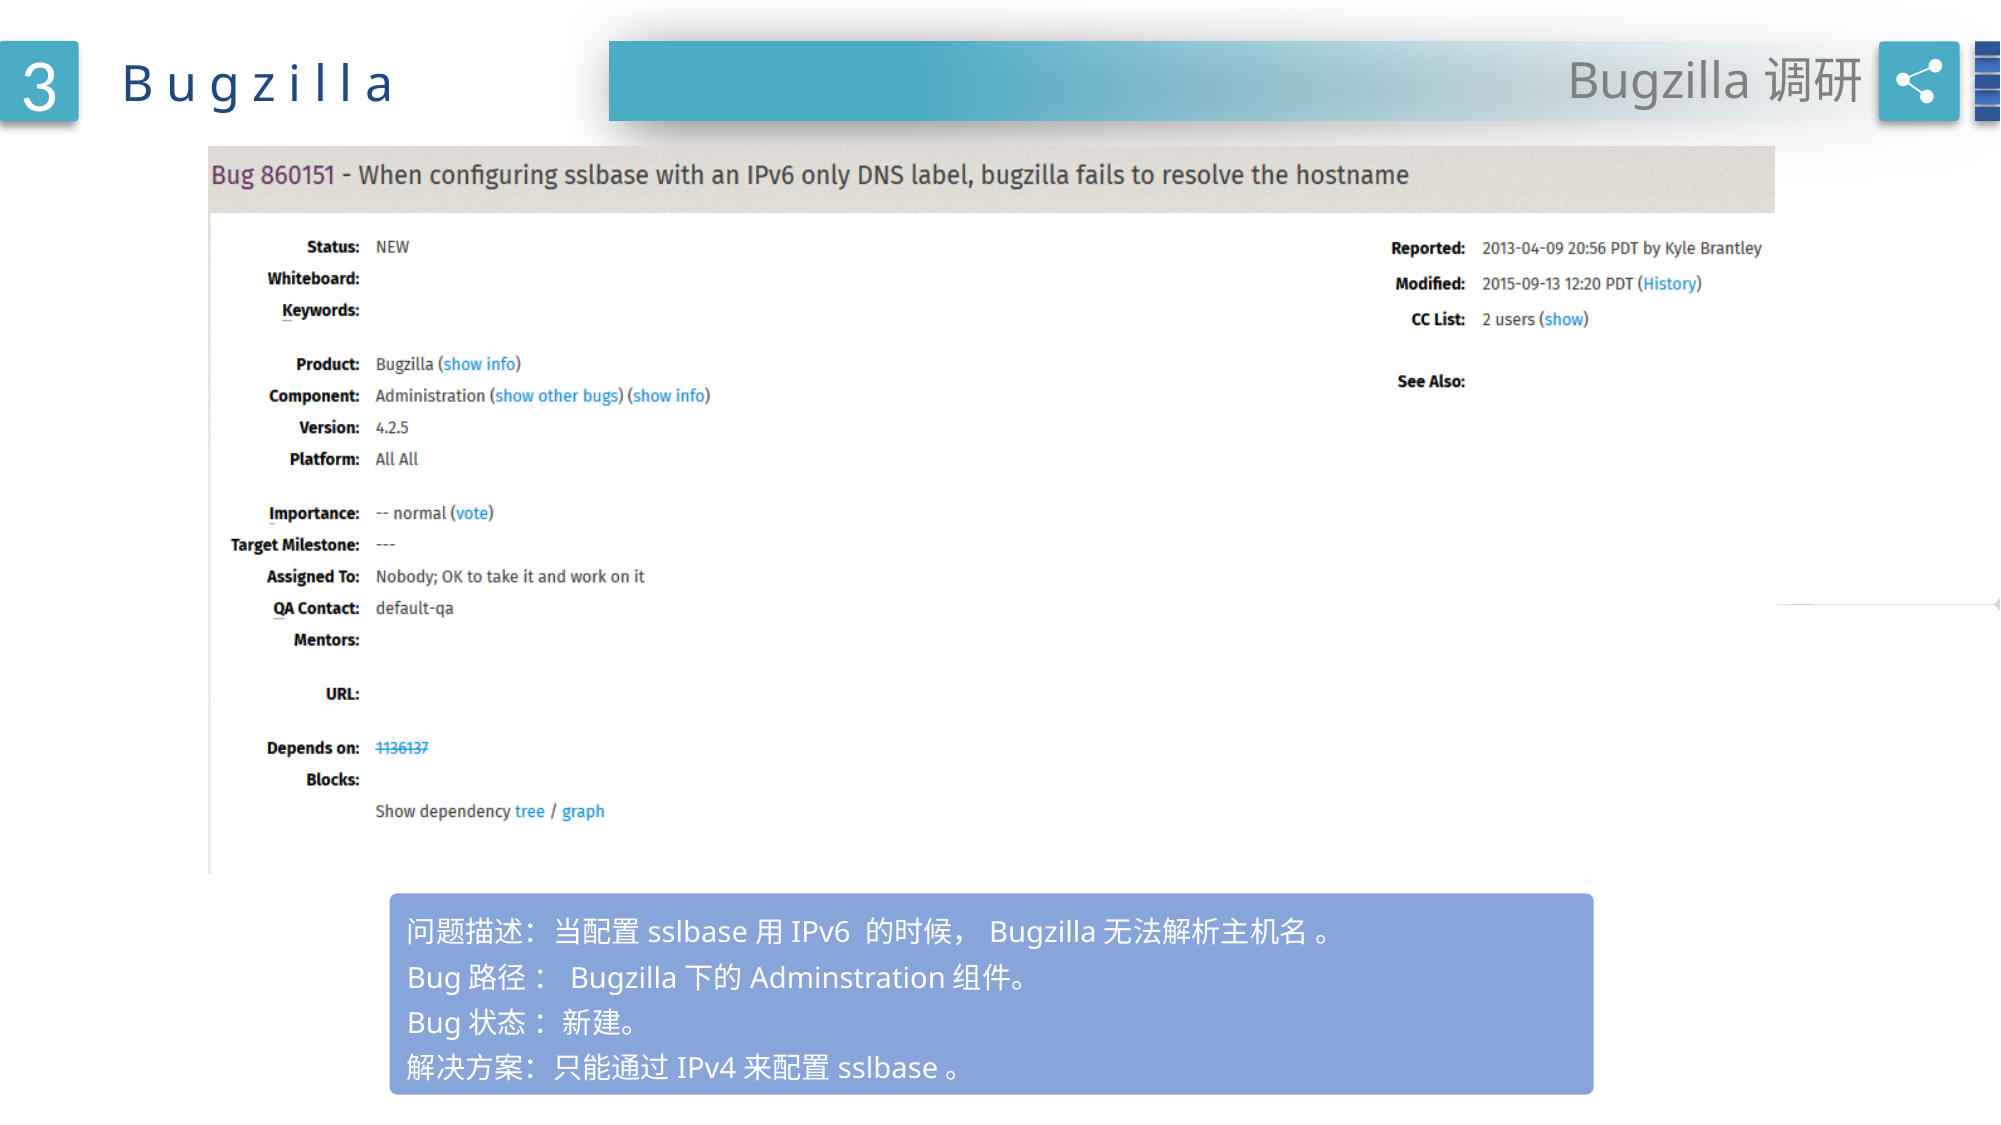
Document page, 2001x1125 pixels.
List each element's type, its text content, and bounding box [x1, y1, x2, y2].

text_box 3 [0, 38, 81, 124]
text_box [1522, 41, 2000, 122]
text_box Bugzilla [106, 43, 589, 119]
picture [208, 146, 1775, 874]
text_box [607, 39, 1523, 123]
text_box 问题描述：当配置sslbase用IPv6 的时候，Bugzilla无法解析主机名 。 Bug路径 ：Bugzilla下的Adminstration组件。 Bug状态 ：新建。 解决方案：只能通过IPv4来配置sslbase。 [389, 893, 1594, 1095]
